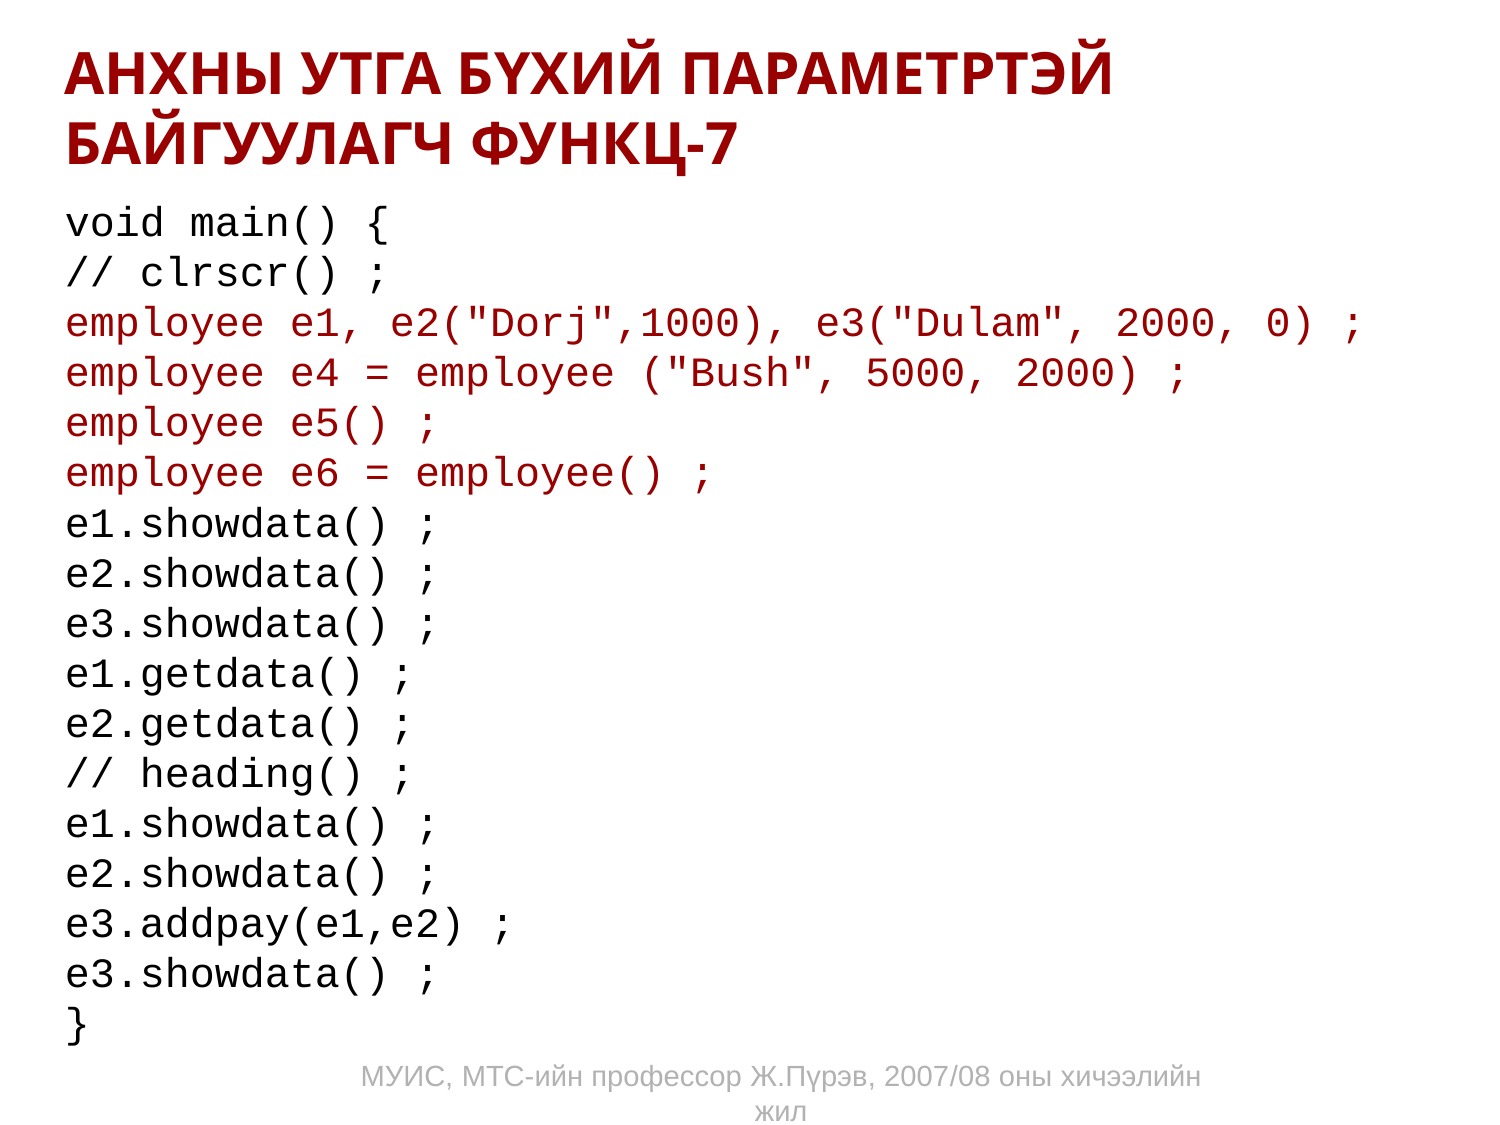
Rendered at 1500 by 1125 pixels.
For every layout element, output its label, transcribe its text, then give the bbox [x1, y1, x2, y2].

text_box void main() { // clrscr() ; employee e1, e2("Dorj",1000), e3("Dulam", 2000, 0) ; employee e4 = employee ("Bush", 5000, 2000) ; employee e5() ; employee e6 = employee() ; e1.showdata() ; e2.showdata() ; e3.showdata() ; e1.getdata() ; e2.getdata() ; // heading() ; e1.showdata() ; e2.showdata() ; e3.addpay(e1,e2) ; e3.showdata() ; } [49, 187, 1400, 900]
text_box МУИС, МТС-ийн профессор Ж.Пүрэв, 2007/08 оны хичээлийн жил [337, 1050, 1225, 1100]
text_box АНХНЫ УТГА БҮХИЙ ПАРАМЕТРТЭЙ БАЙГУУЛАГЧ ФУНКЦ-7 [49, 74, 1413, 138]
